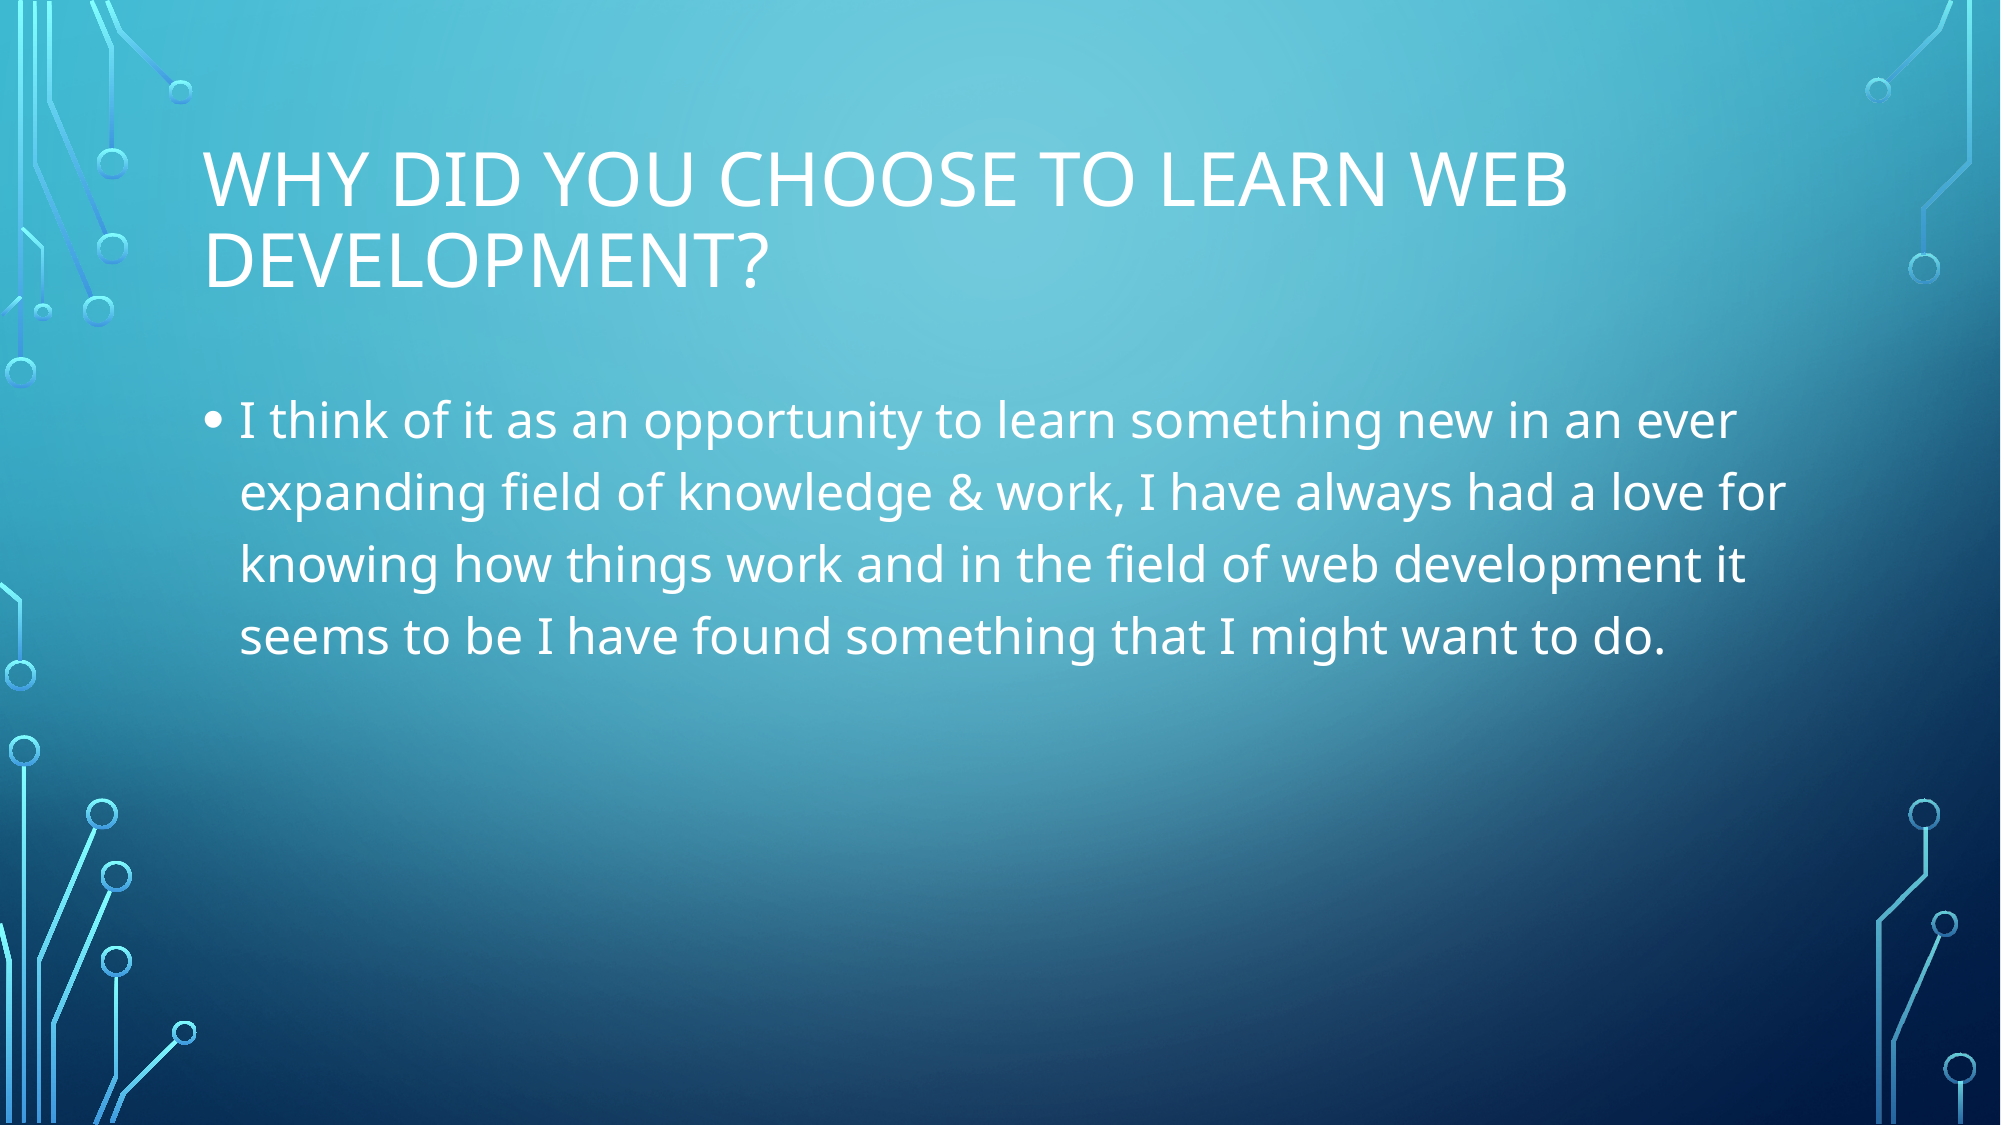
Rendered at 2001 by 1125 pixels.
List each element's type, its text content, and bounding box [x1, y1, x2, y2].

title Why did you choose to learn web development? [187, 101, 1813, 344]
list I think of it as an opportunity to learn something new in an ever expanding field of knowledge & work, I have always had a love for knowing how things work and in the field of web development it seems to be I have found something that I might want to do. [187, 369, 1813, 950]
